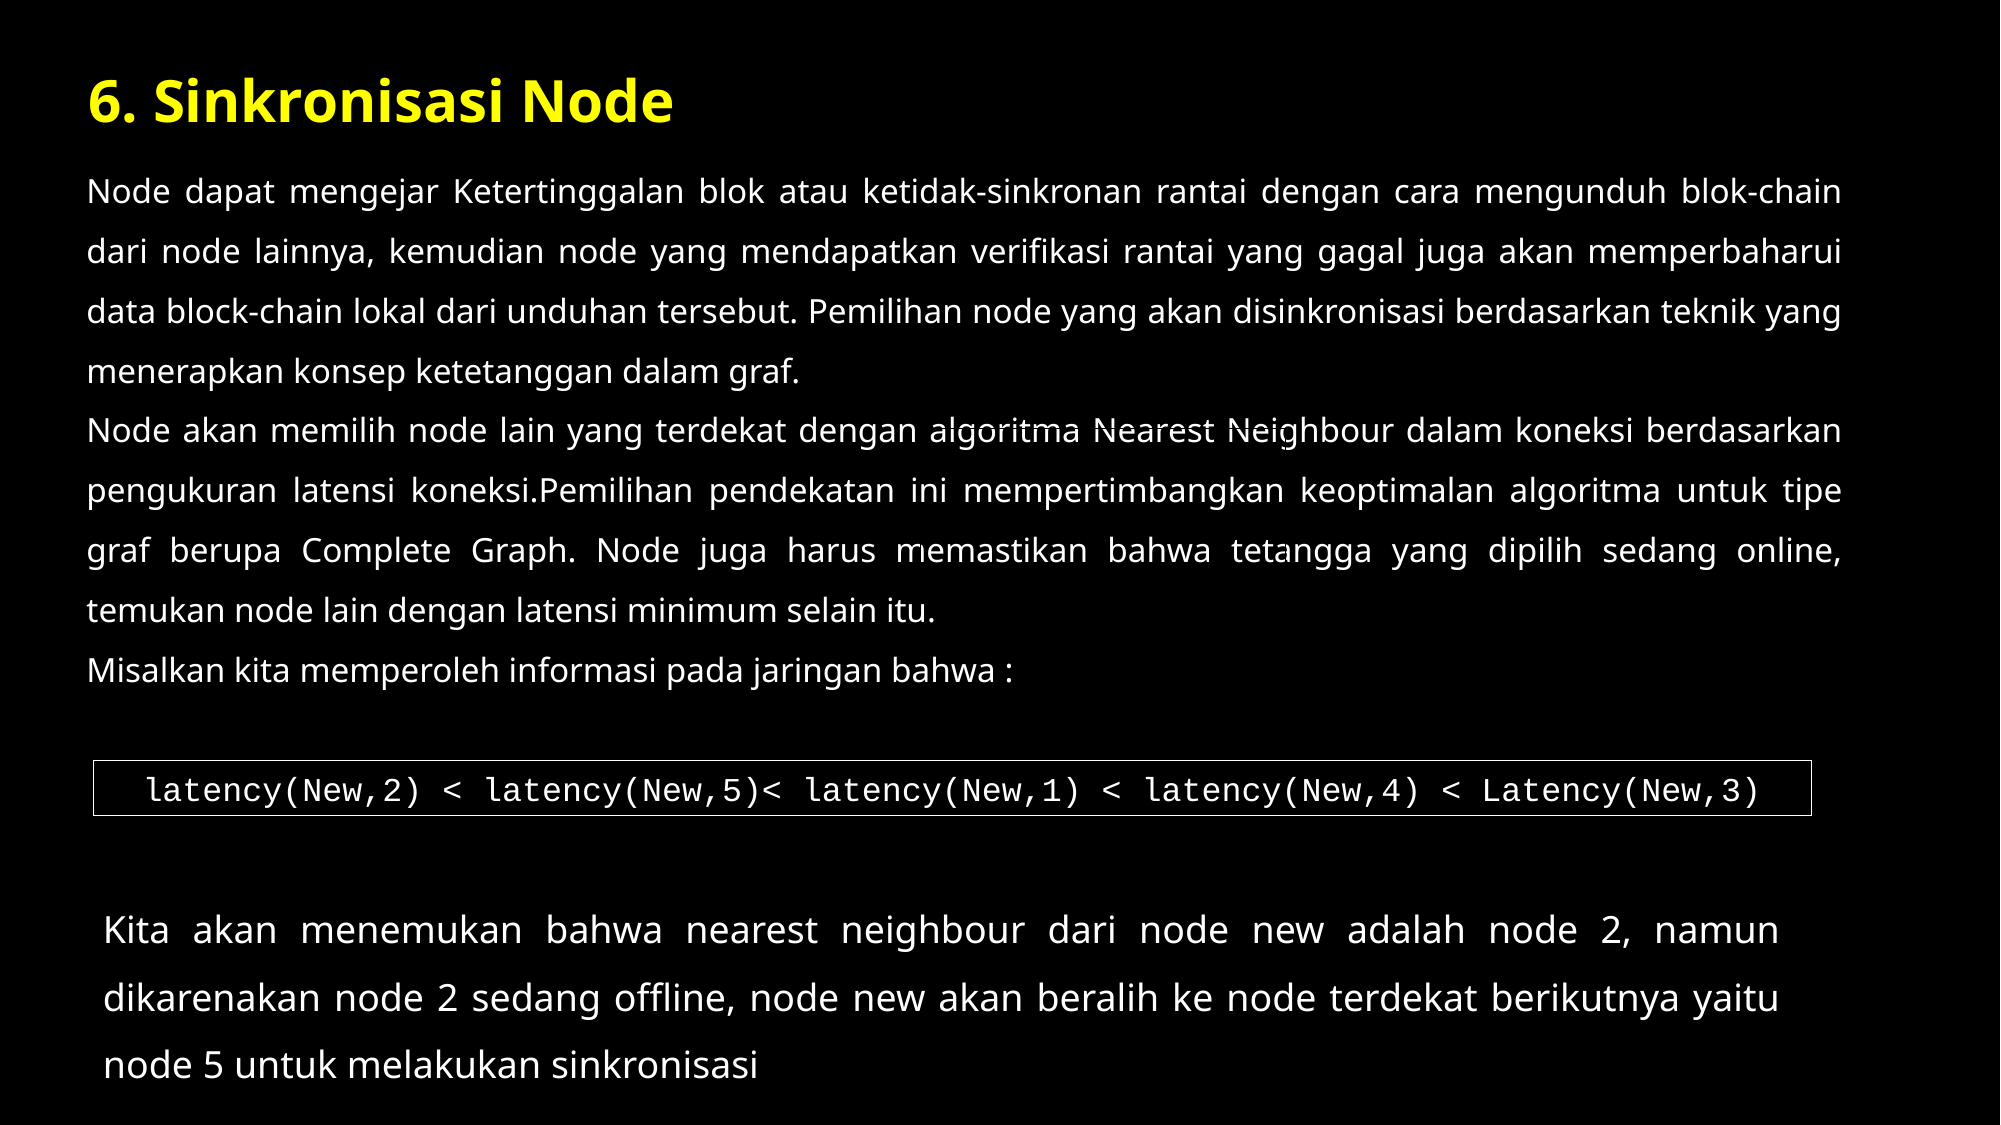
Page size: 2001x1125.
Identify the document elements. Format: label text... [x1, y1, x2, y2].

text_box [185, 357, 2000, 433]
text_box 6. Sinkronisasi Node [73, 51, 1149, 142]
text_box latency(New,2) < latency(New,5)< latency(New,1) < latency(New,4) < Latency(New,3) [93, 760, 1812, 816]
text_box [920, 428, 1286, 566]
text_box Node dapat mengejar Ketertinggalan blok atau ketidak-sinkronan rantai dengan cara mengunduh blok-chain dari node lainnya, kemudian node yang mendapatkan verifikasi rantai yang gagal juga akan memperbaharui data block-chain lokal dari unduhan tersebut. Pemilihan node yang akan disinkronisasi berdasarkan teknik yang menerapkan konsep ketetanggan dalam graf. Node akan memilih node lain yang terdekat dengan algoritma Nearest Neighbour dalam koneksi berdasarkan pengukuran latensi koneksi.Pemilihan pendekatan ini mempertimbangkan keoptimalan algoritma untuk tipe graf berupa Complete Graph. Node juga harus memastikan bahwa tetangga yang dipilih sedang online, temukan node lain dengan latensi minimum selain itu. Misalkan kita memperoleh informasi pada jaringan bahwa : [71, 142, 1861, 757]
text_box Kita akan menemukan bahwa nearest neighbour dari node new adalah node 2, namun dikarenakan node 2 sedang offline, node new akan beralih ke node terdekat berikutnya yaitu node 5 untuk melakukan sinkronisasi [12, 876, 1797, 1094]
text_box [233, 294, 2000, 370]
